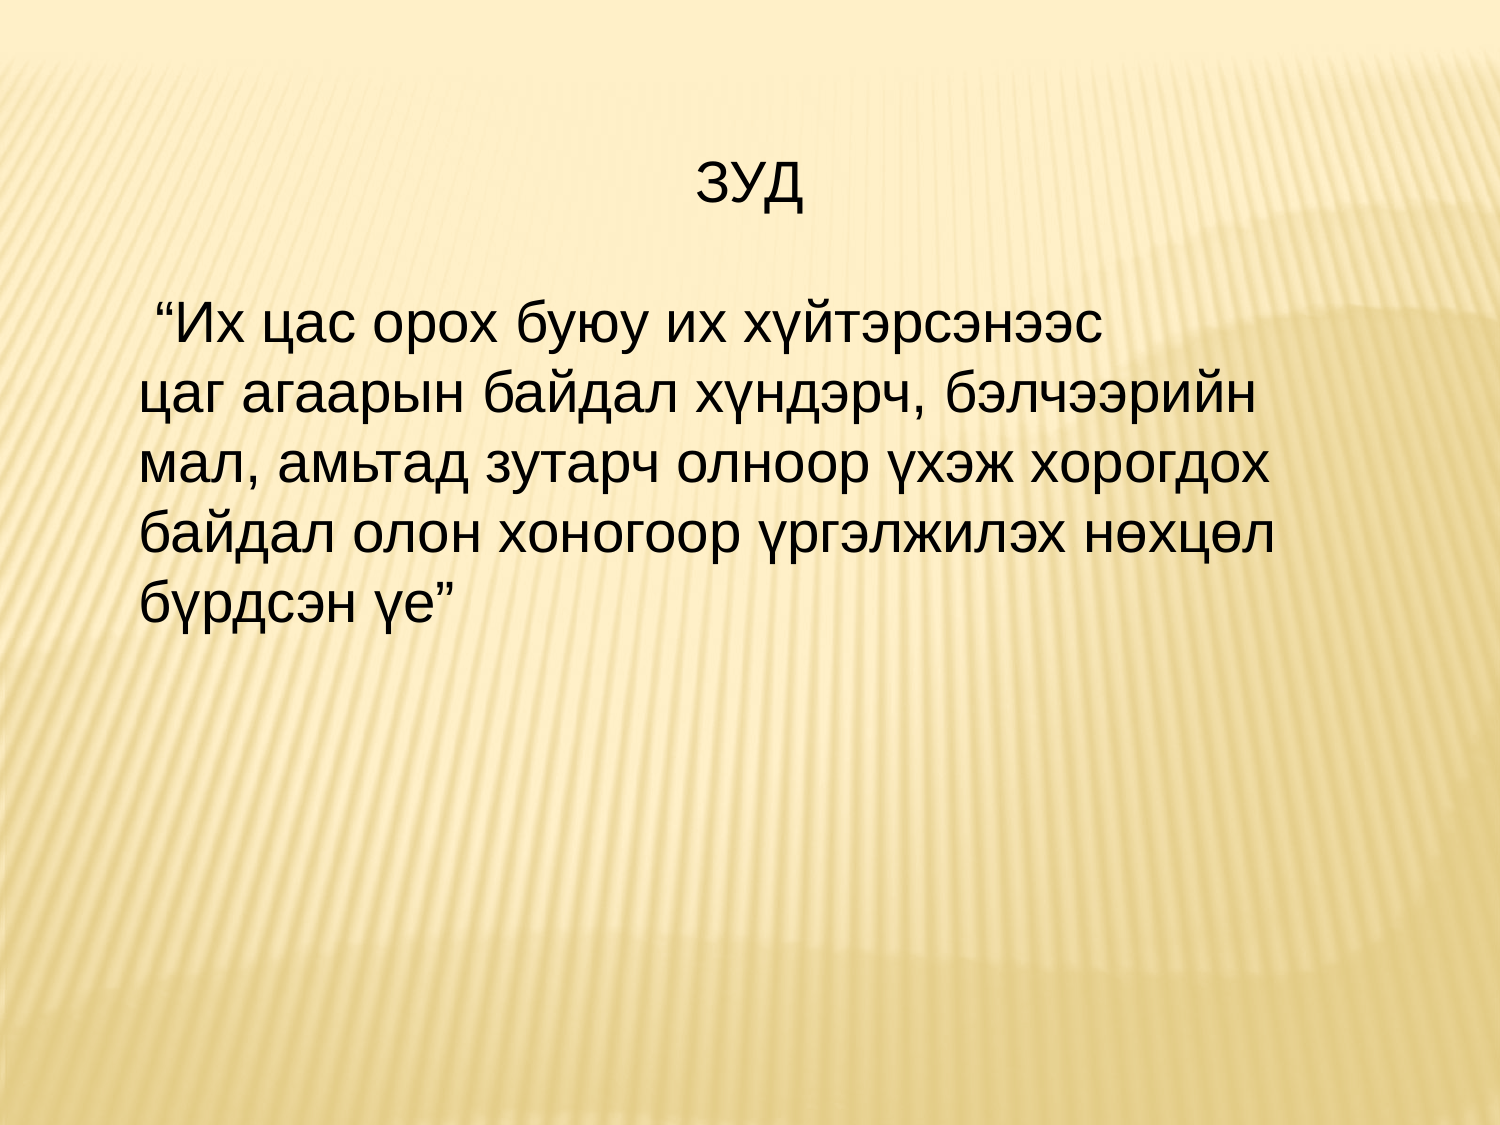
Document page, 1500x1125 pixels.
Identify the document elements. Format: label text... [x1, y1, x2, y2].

text_box ЗУД “Их цас орох буюу их хүйтэрсэнээс цаг агаарын байдал хүндэрч, бэлчээрийн мал, амьтад зутарч олноор үхэж хорогдох байдал олон хоногоор үргэлжилэх нөхцөл бүрдсэн үе” [123, 137, 1376, 642]
